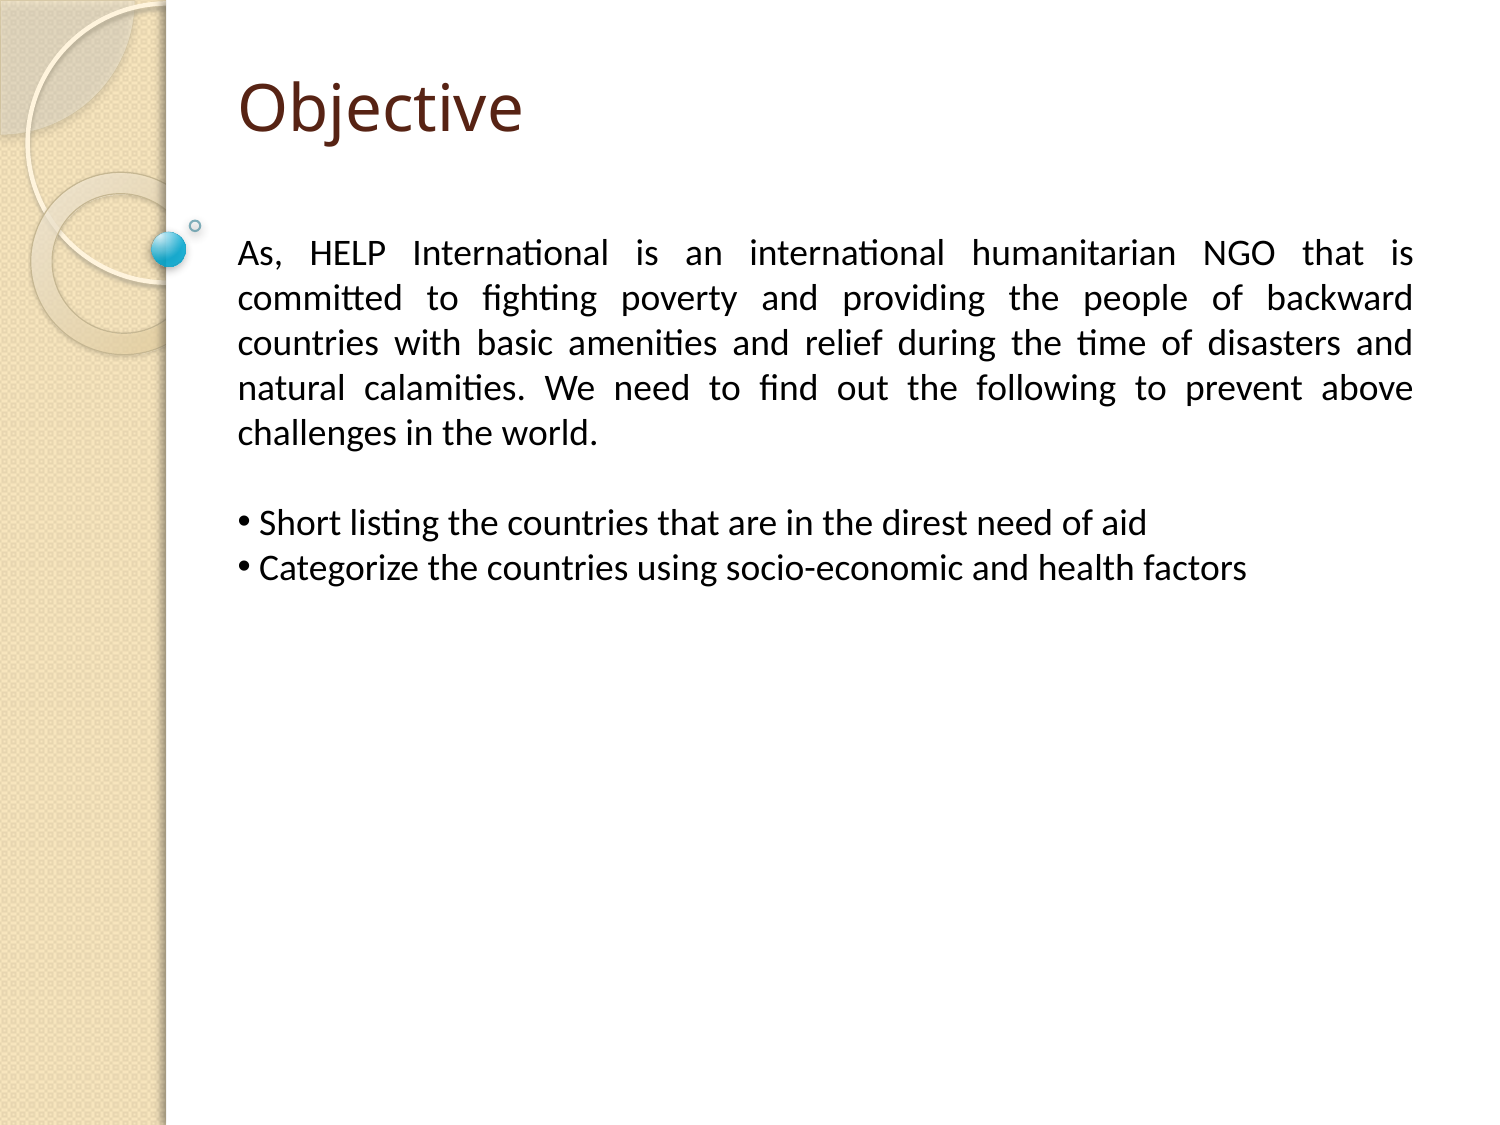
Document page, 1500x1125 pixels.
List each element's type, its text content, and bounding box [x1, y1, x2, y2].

text_box As, HELP International is an international humanitarian NGO that is committed to fighting poverty and providing the people of backward countries with basic amenities and relief during the time of disasters and natural calamities. We need to find out the following to prevent above challenges in the world. Short listing the countries that are in the direst need of aid Categorize the countries using socio-economic and health factors [222, 220, 1430, 641]
title Objective [222, 58, 1438, 153]
